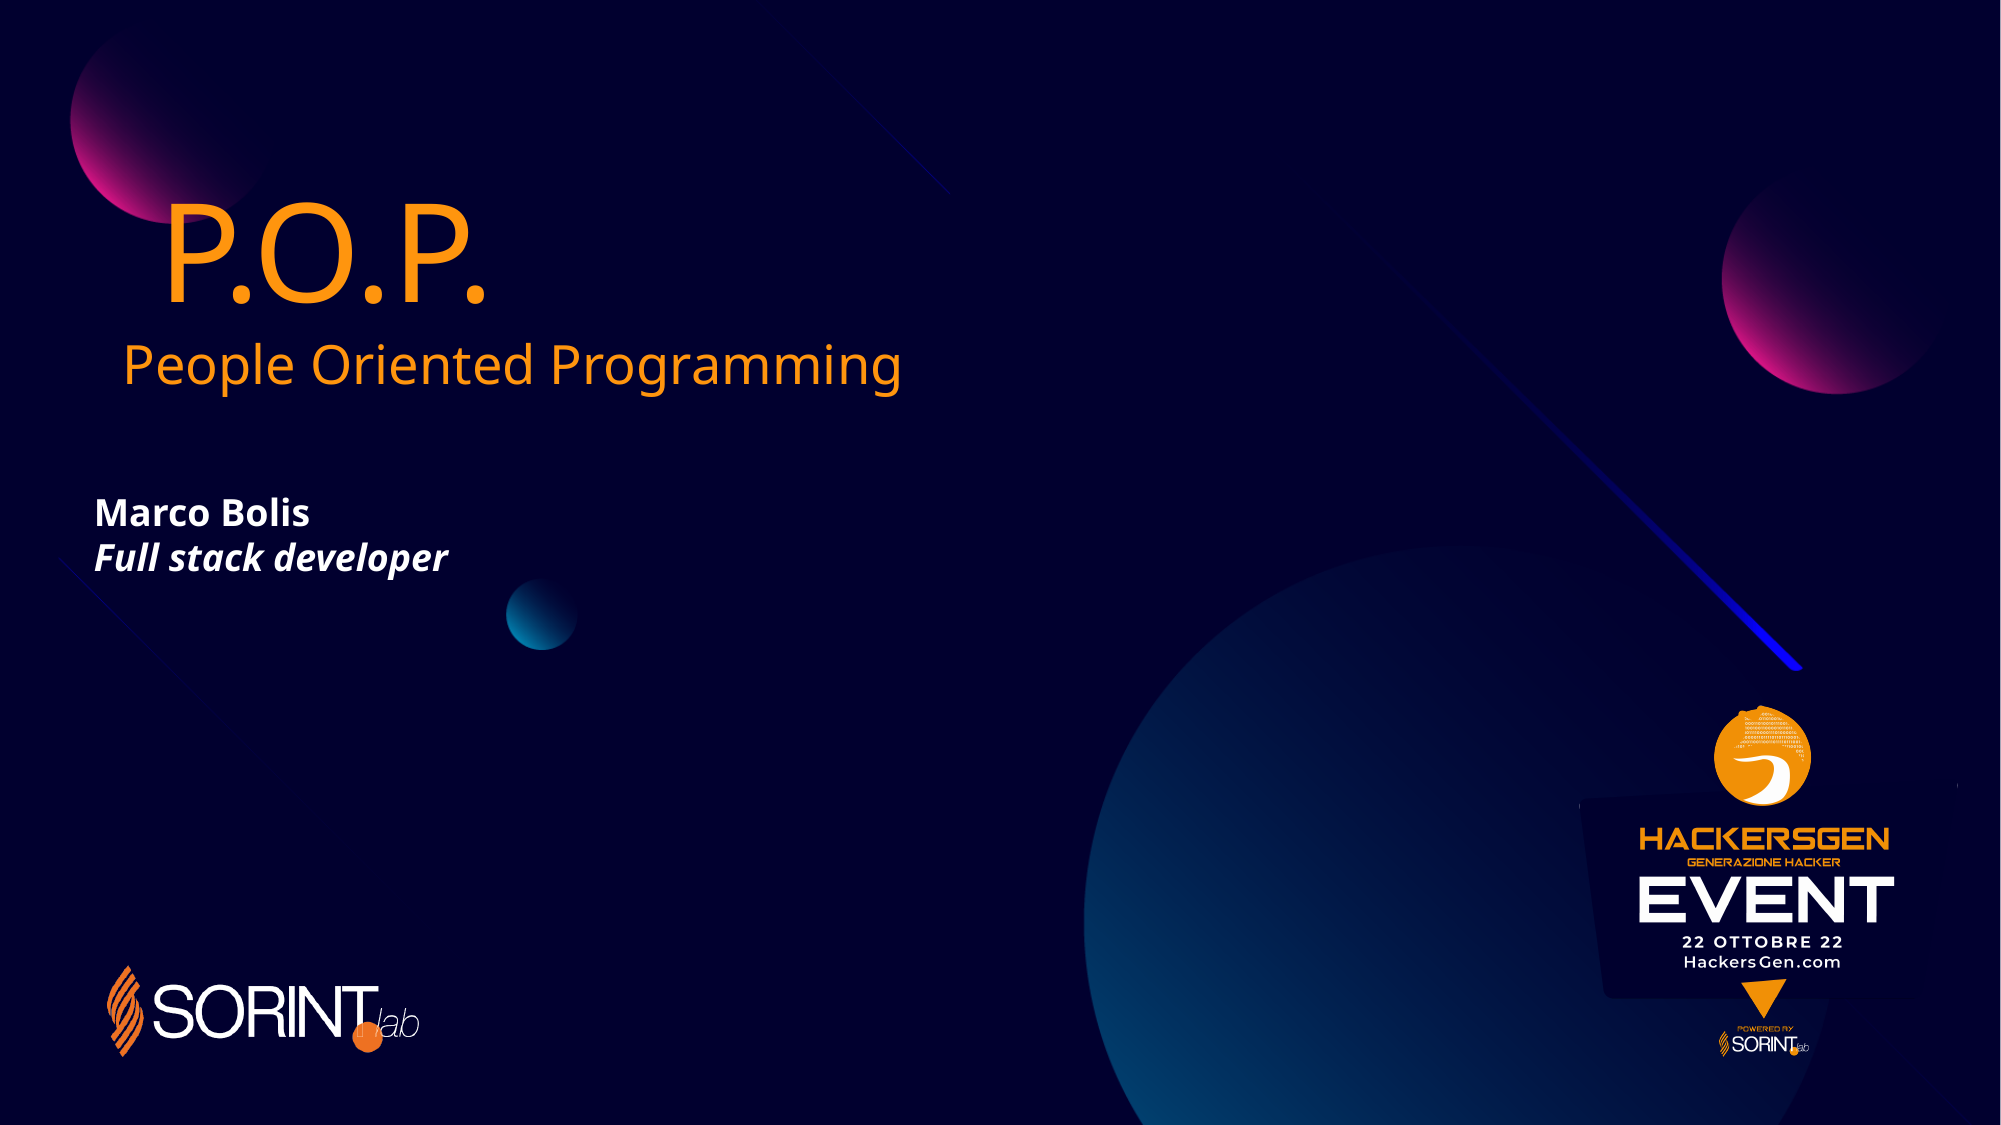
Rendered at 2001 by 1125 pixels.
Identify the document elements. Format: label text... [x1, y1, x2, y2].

text_box Marco Bolis Full stack developer [79, 481, 464, 586]
picture [0, 0, 2001, 1125]
text_box P.O.P. People Oriented Programming [107, 157, 1492, 403]
